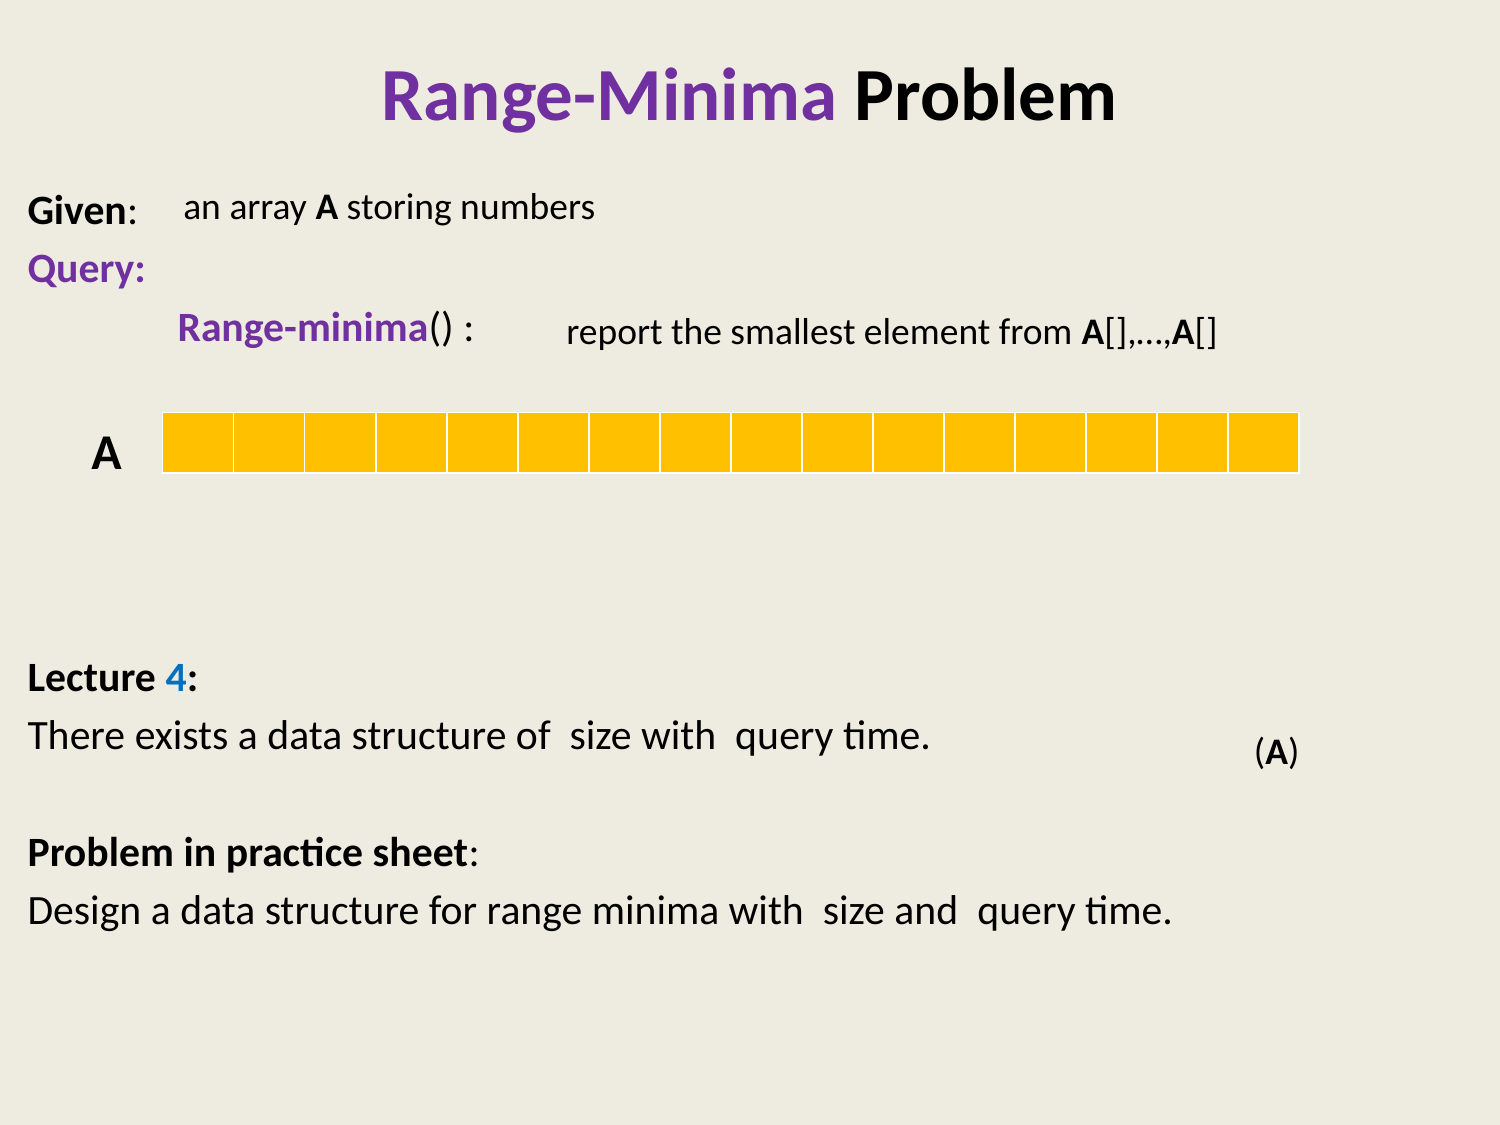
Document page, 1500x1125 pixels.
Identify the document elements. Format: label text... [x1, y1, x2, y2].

text_box Range-Minima Problem [74, 37, 1425, 225]
text_box A [76, 411, 137, 487]
